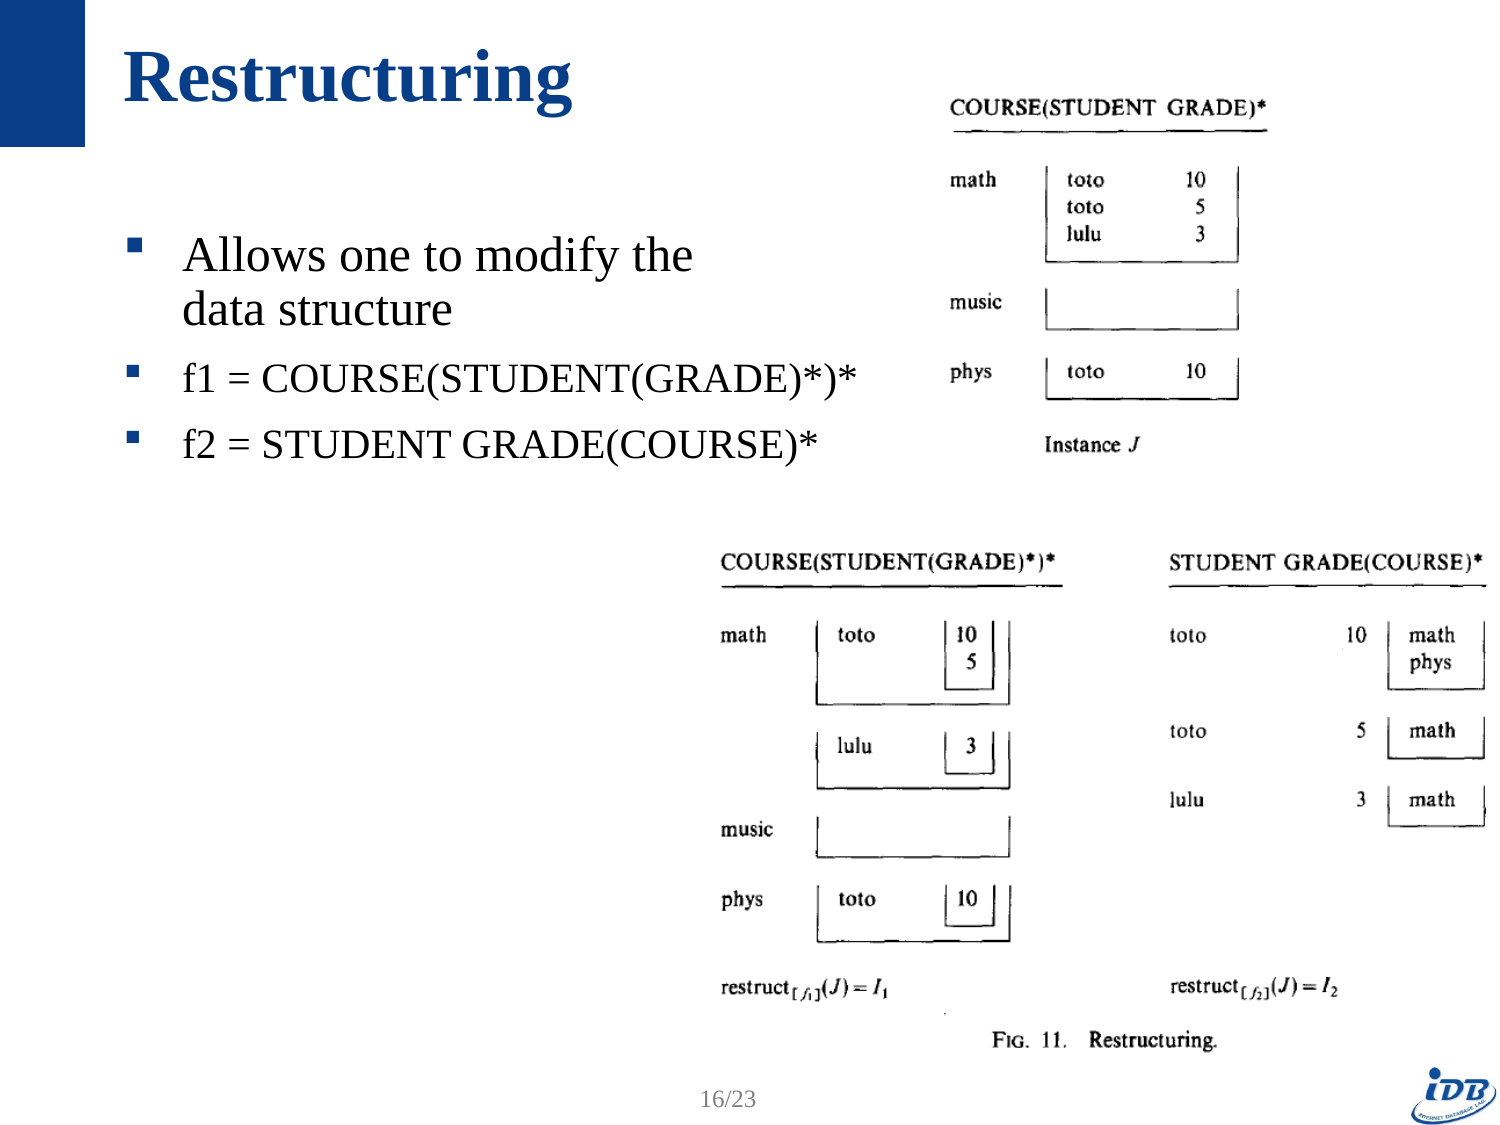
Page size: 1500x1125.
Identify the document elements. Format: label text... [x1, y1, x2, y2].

picture [0, 0, 85, 147]
title Restructuring [108, 15, 1379, 140]
list Allows one to modify the data structure f1 = COURSE(STUDENT(GRADE)*)* f2 = STUDENT GRADE(COURSE)* [108, 220, 1471, 1079]
picture [702, 80, 1500, 1056]
picture [1411, 1067, 1497, 1125]
